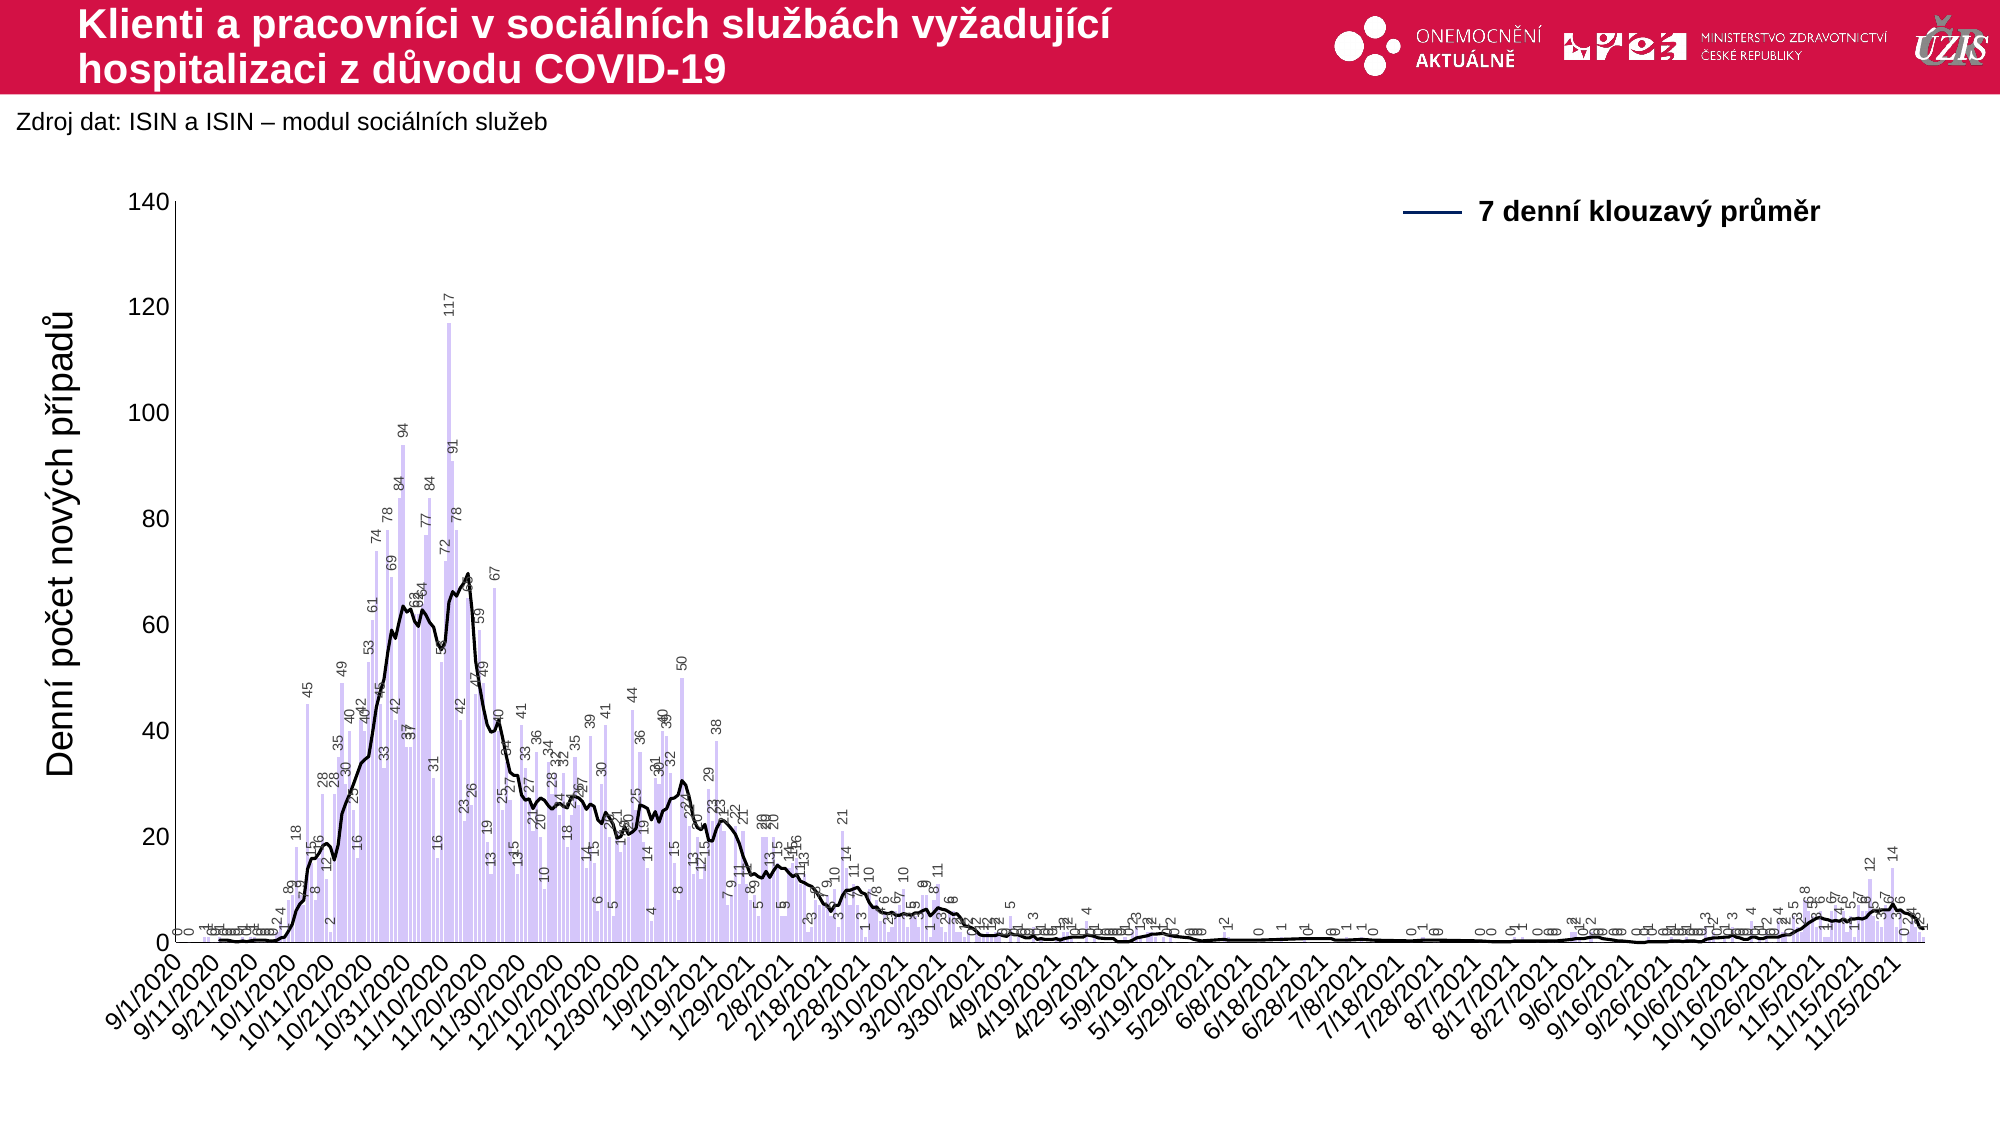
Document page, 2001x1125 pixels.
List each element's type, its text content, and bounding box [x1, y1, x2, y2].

picture [1334, 16, 1542, 76]
picture [1915, 15, 1989, 66]
picture [1563, 31, 1888, 60]
title Klienti a pracovníci v sociálních službách vyžadující hospitalizaci z důvodu COVID-19 [62, 0, 1265, 95]
text_box Denní počet nových případů [27, 295, 82, 794]
chart [82, 168, 1973, 1090]
text_box Zdroj dat: ISIN a ISIN – modul sociálních služeb [1, 98, 564, 143]
